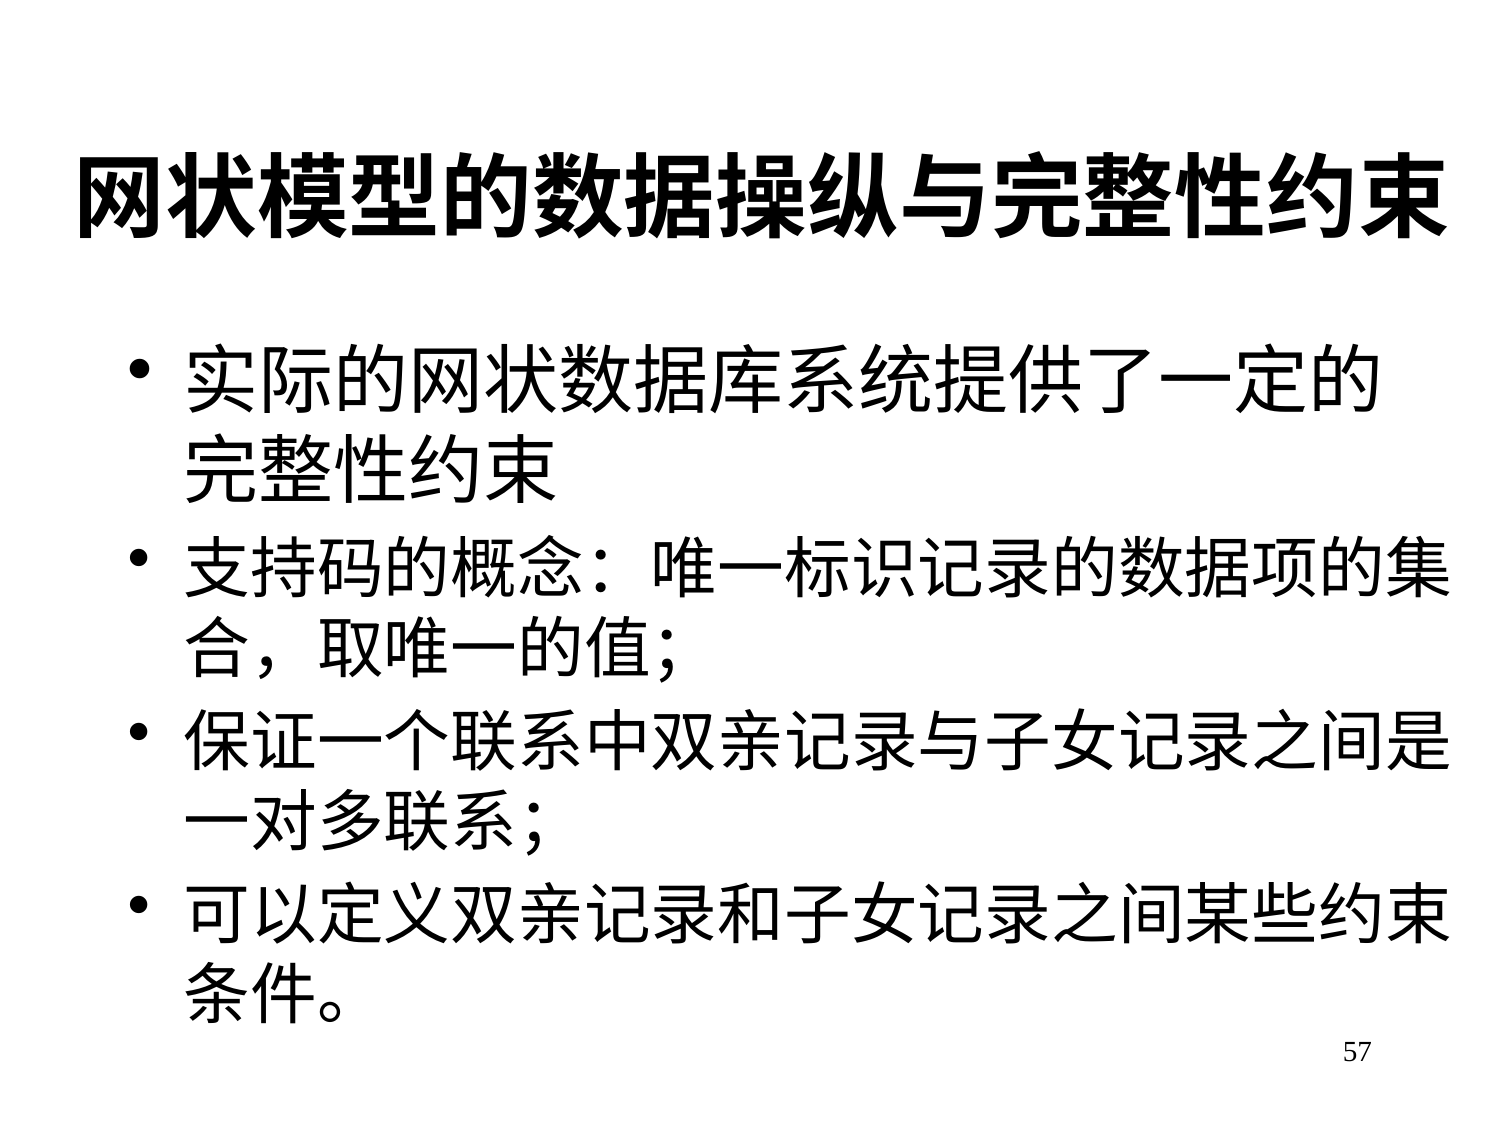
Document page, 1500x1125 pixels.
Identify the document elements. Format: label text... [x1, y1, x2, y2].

list 实际的网状数据库系统提供了一定的完整性约束 支持码的概念：唯一标识记录的数据项的集合，取唯一的值； 保证一个联系中双亲记录与子女记录之间是一对多联系； 可以定义双亲记录和子女记录之间某些约束条件。 [112, 324, 1471, 1035]
slide_number 57 [1074, 1024, 1388, 1101]
title 网状模型的数据操纵与完整性约束 [29, 99, 1495, 288]
